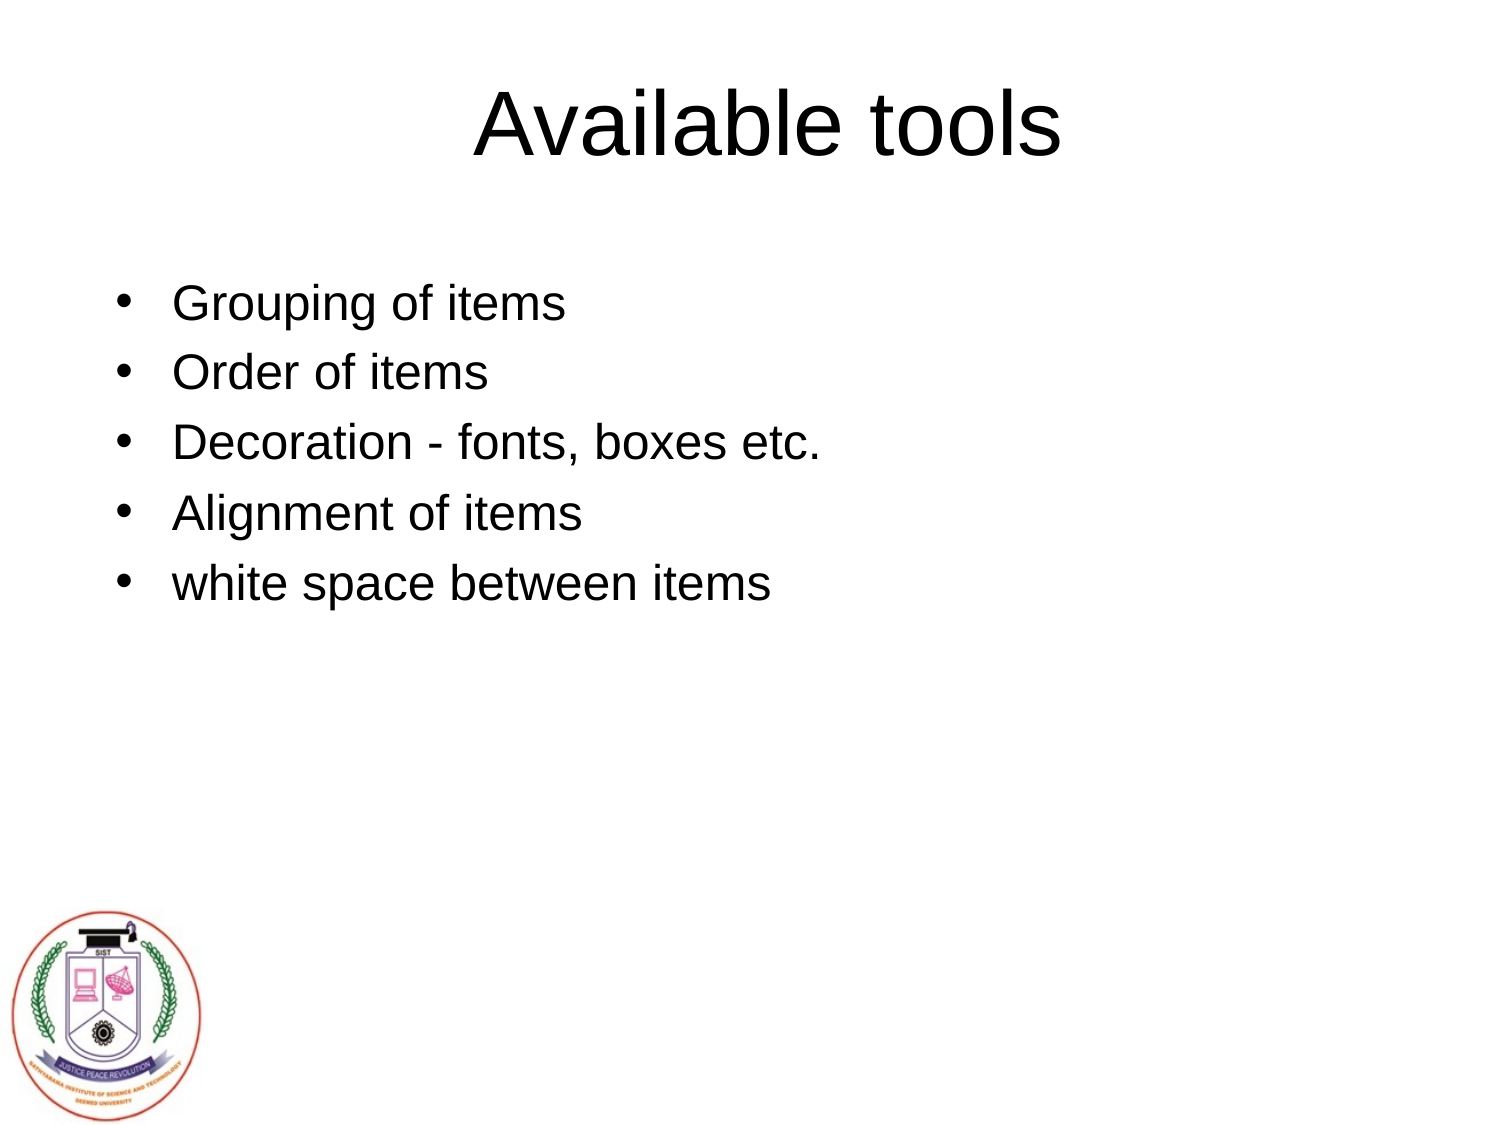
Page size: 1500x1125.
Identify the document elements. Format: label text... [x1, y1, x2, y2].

list Grouping of items Order of items Decoration - fonts, boxes etc. Alignment of items white space between items [100, 262, 1438, 1000]
title Available tools [100, 37, 1438, 200]
picture [0, 907, 213, 1125]
